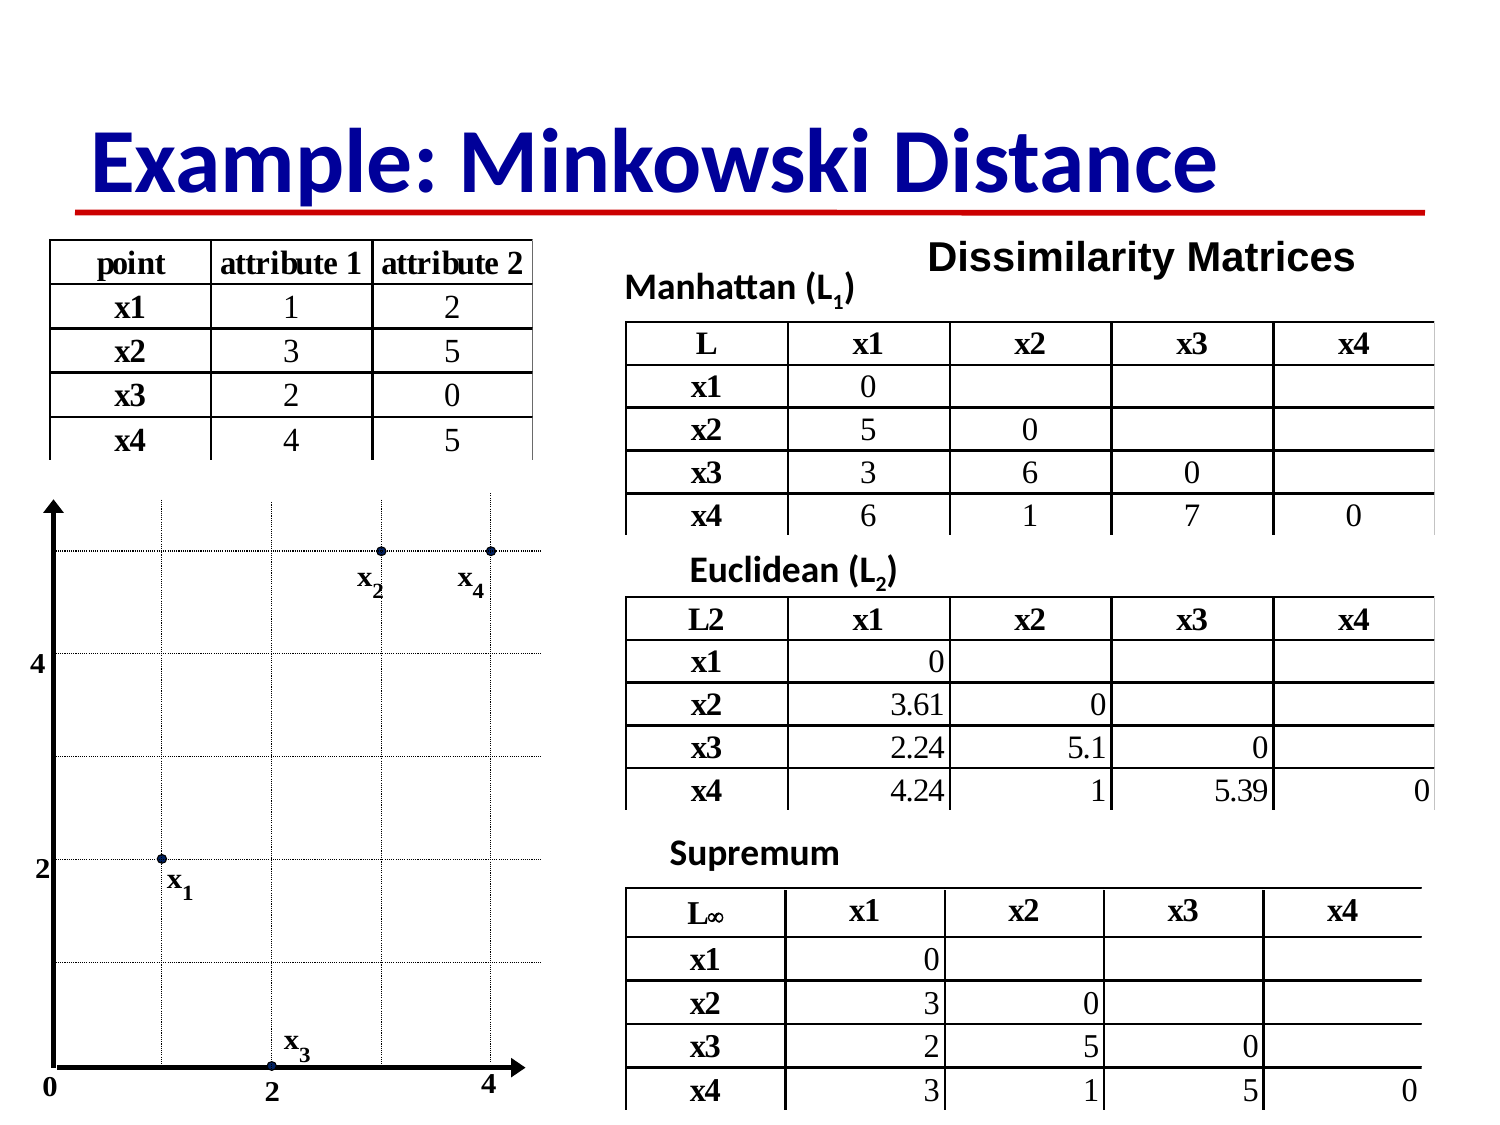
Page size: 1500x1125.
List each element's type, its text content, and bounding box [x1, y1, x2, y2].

text_box Manhattan (L1) [609, 255, 1033, 321]
text_box Euclidean (L2) [674, 546, 914, 594]
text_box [624, 595, 1437, 813]
title Example: Minkowski Distance [75, 62, 1425, 250]
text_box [24, 487, 551, 1113]
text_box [624, 886, 1425, 1113]
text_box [48, 238, 536, 463]
text_box Supremum [654, 821, 864, 881]
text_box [624, 320, 1437, 538]
text_box Dissimilarity Matrices [912, 222, 1388, 288]
